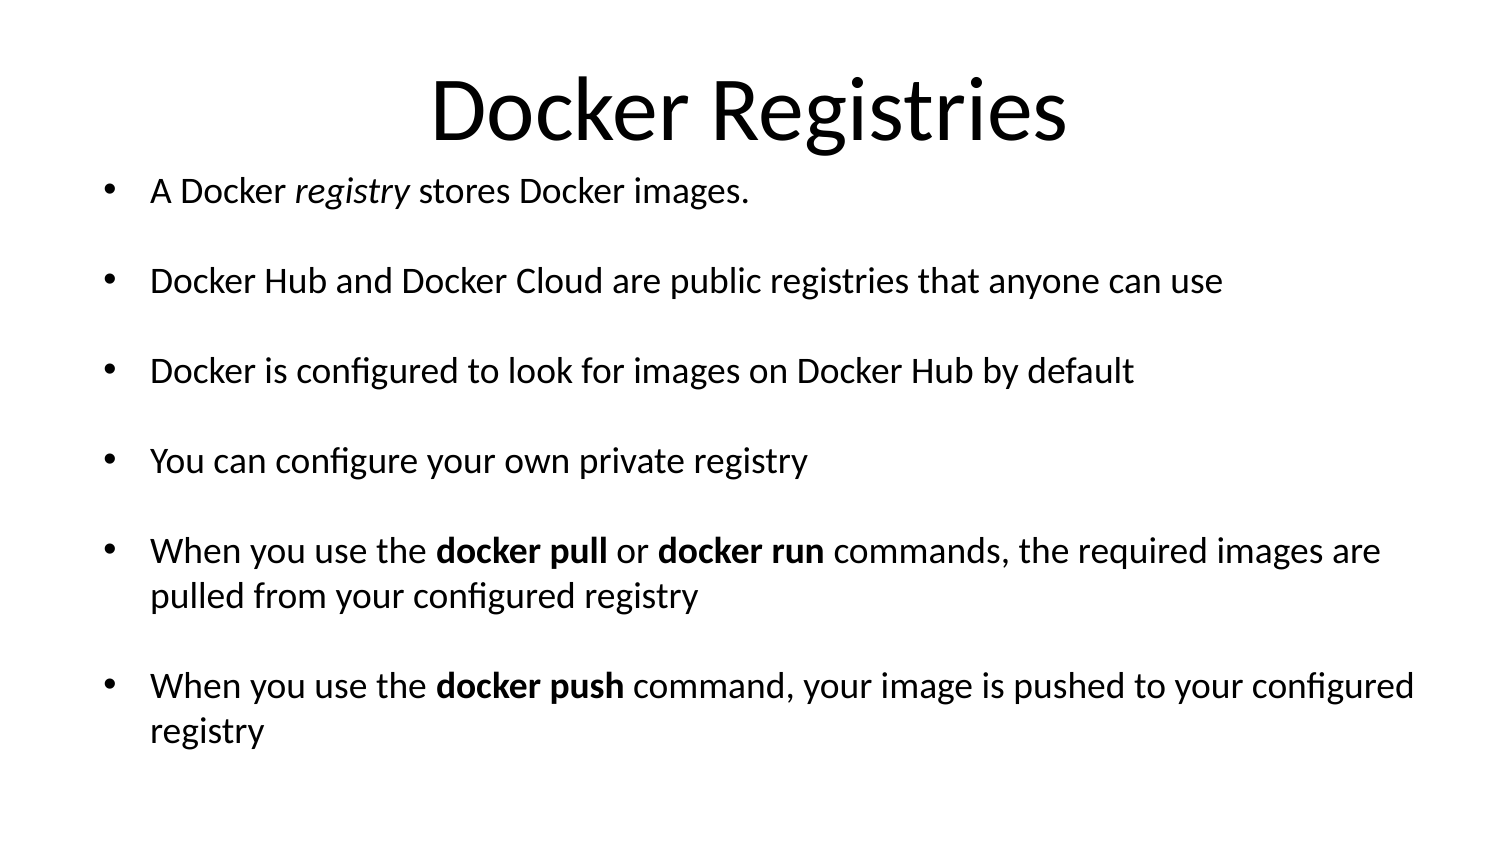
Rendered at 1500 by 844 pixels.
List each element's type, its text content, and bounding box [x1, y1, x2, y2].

title Docker Registries [75, 33, 1425, 175]
text_box A Docker registry stores Docker images. Docker Hub and Docker Cloud are public registries that anyone can use Docker is configured to look for images on Docker Hub by default You can configure your own private registry When you use the docker pull or docker run commands, the required images are pulled from your configured registry When you use the docker push command, your image is pushed to your configured registry [88, 158, 1471, 759]
